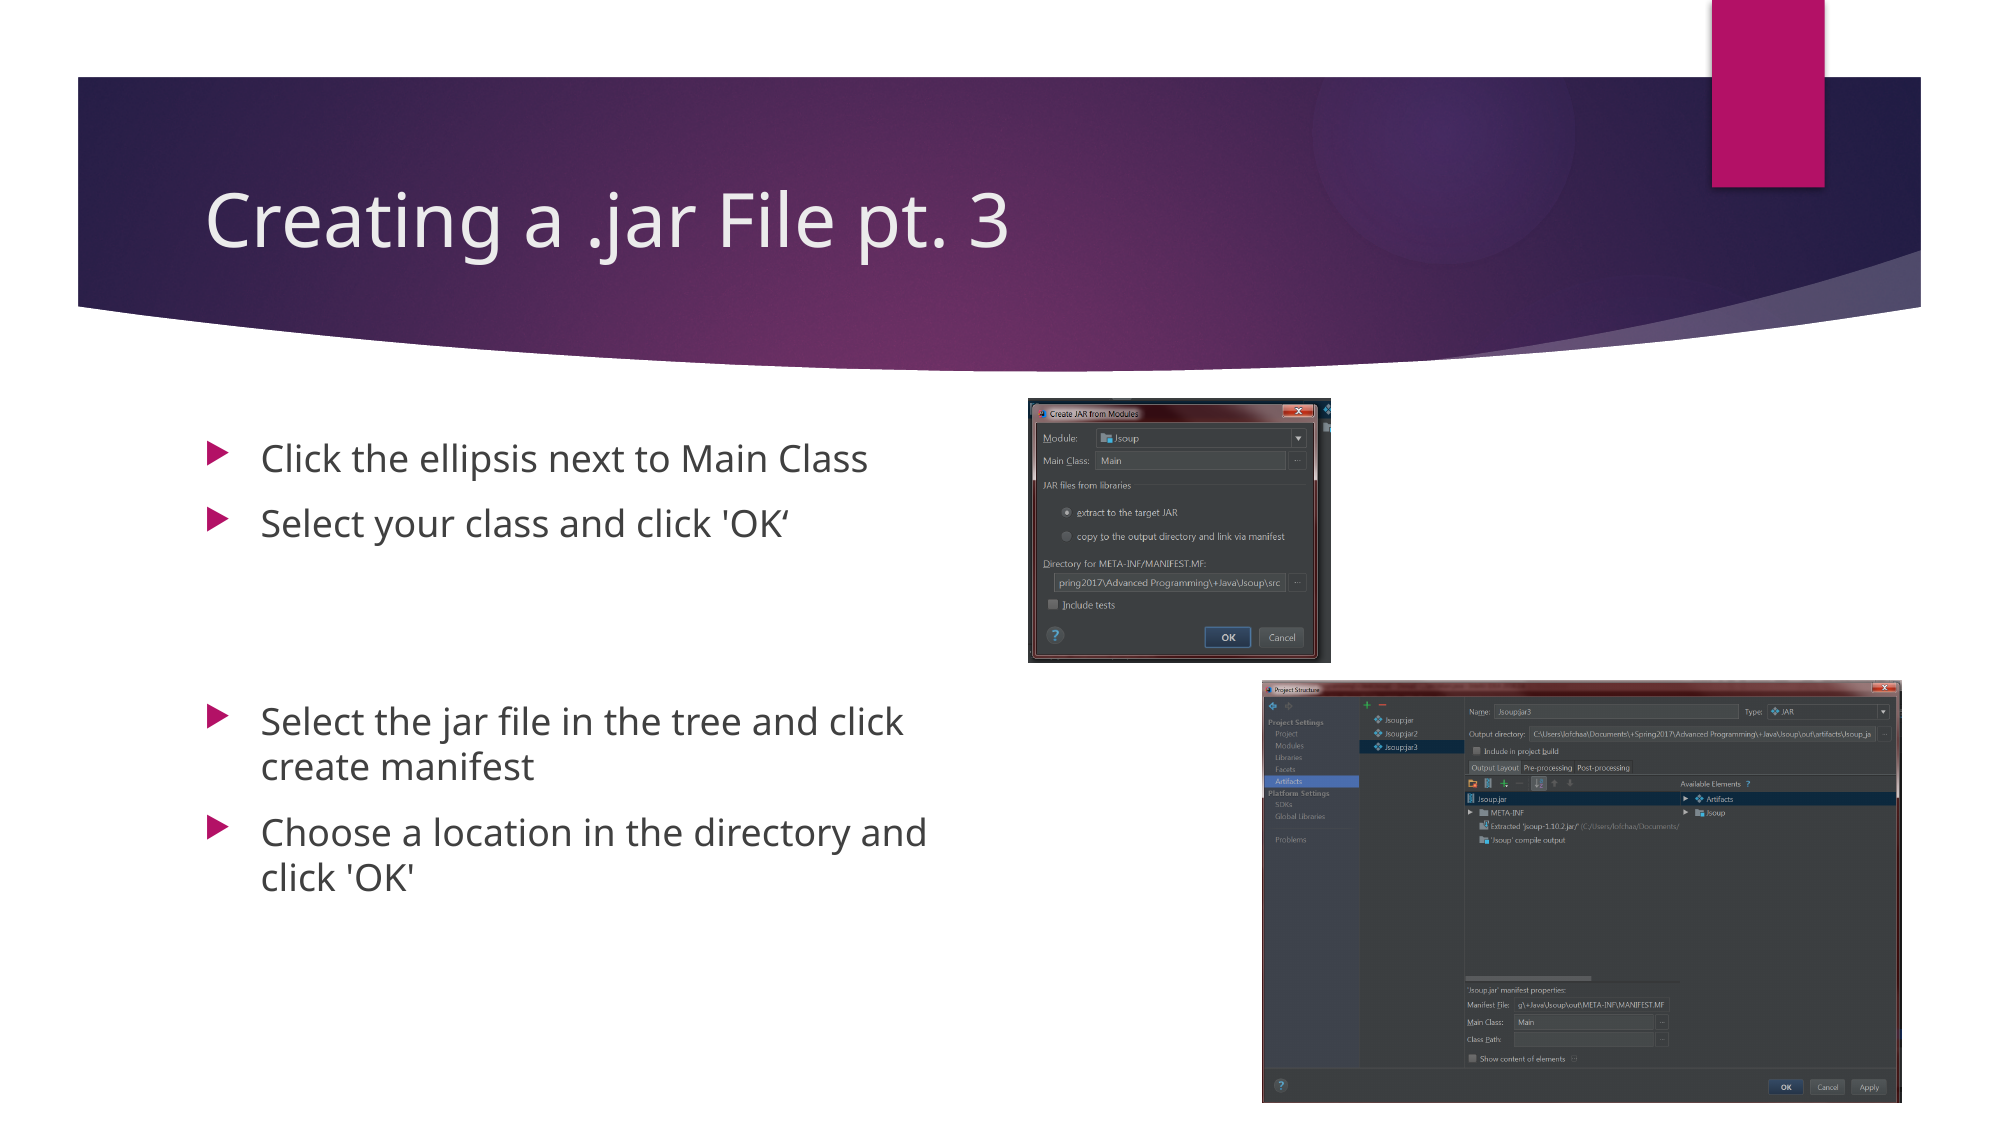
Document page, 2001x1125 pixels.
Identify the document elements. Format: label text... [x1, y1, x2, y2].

picture [1261, 680, 1903, 1104]
title Creating a .jar File pt. 3 [189, 159, 1627, 276]
list Click the ellipsis next to Main Class Select your class and click 'OK‘ Select the jar file in the tree and click create manifest Choose a location in the directory and click 'OK' [189, 427, 981, 988]
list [1028, 398, 1331, 664]
